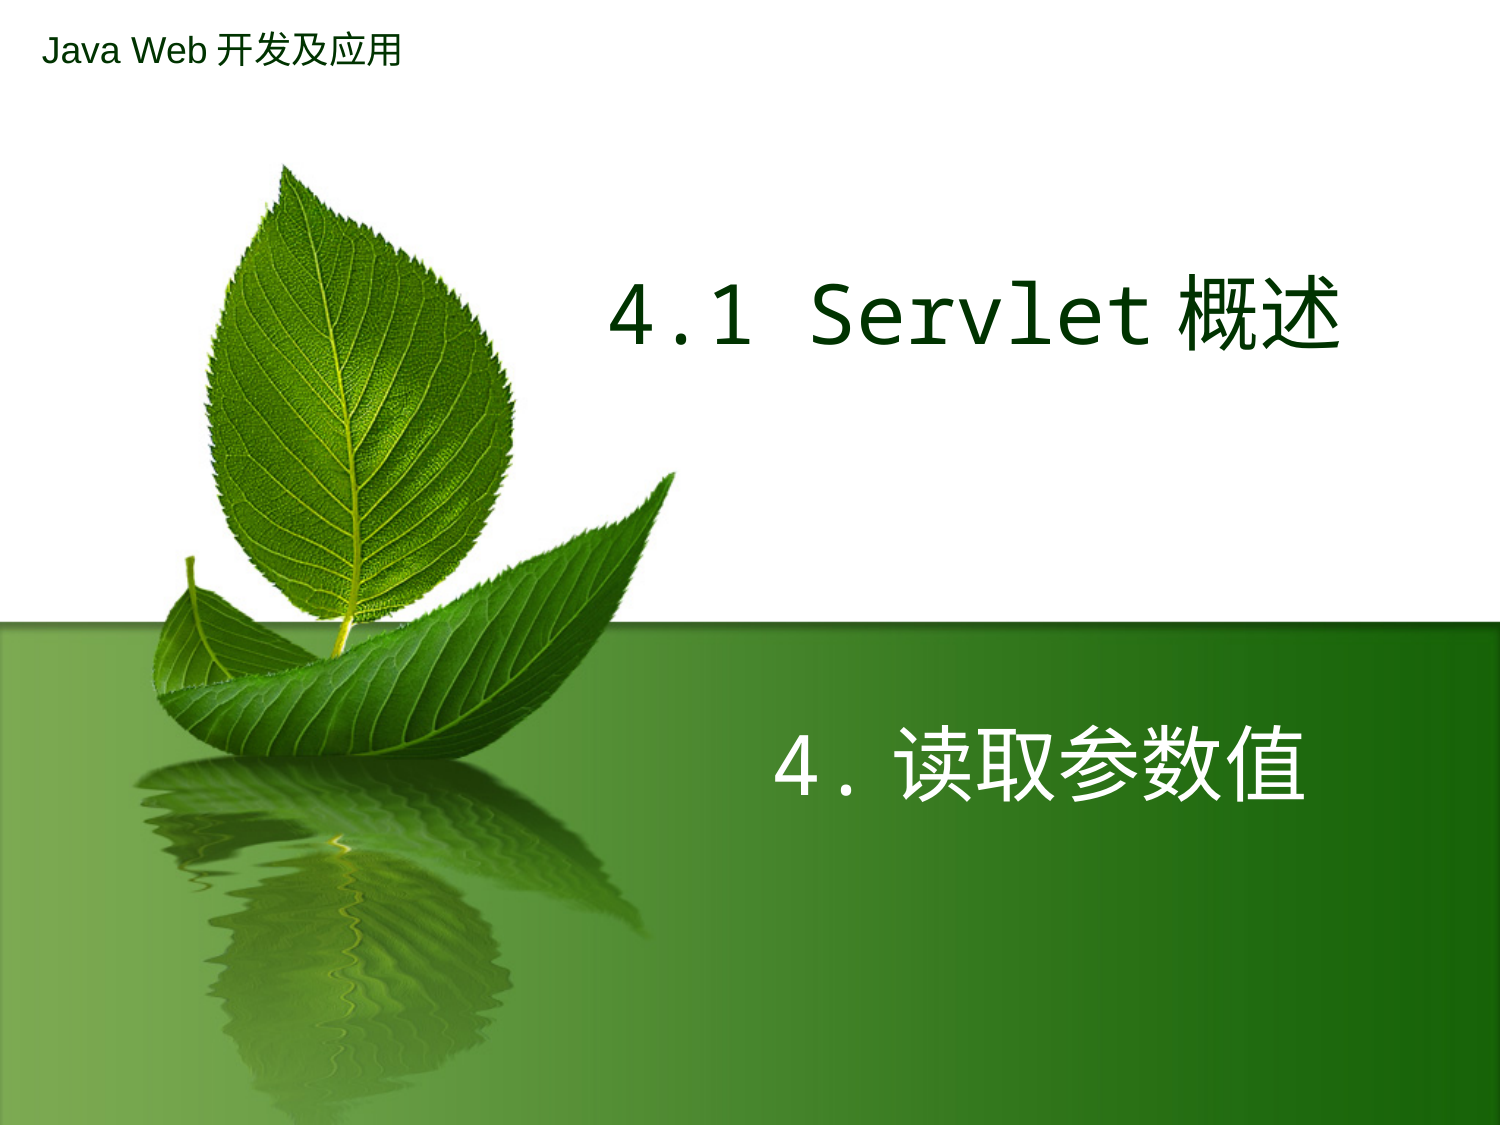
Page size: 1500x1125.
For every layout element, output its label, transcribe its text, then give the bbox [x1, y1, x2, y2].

subtitle 4.读取参数值 [608, 704, 1471, 821]
picture [0, 0, 1500, 1125]
title 4.1 Servlet概述 [454, 209, 1495, 413]
